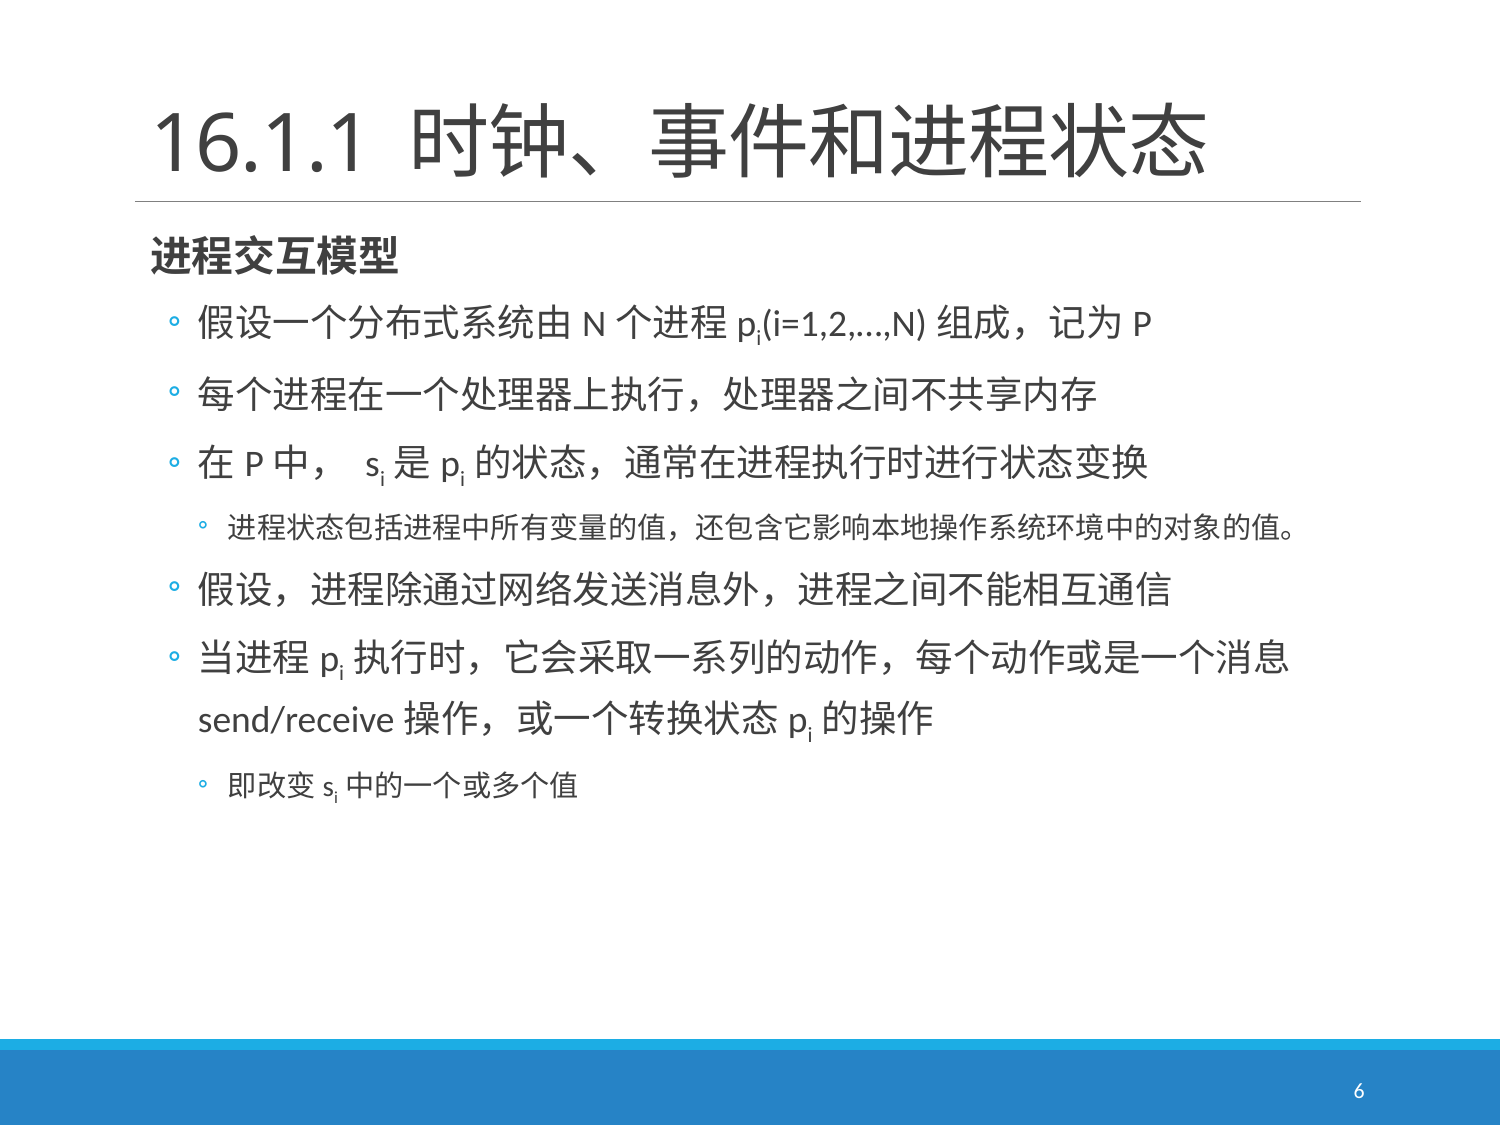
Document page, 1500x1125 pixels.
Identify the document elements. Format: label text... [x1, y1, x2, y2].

list 进程交互模型 假设一个分布式系统由N个进程pi(i=1,2,…,N)组成，记为P 每个进程在一个处理器上执行，处理器之间不共享内存 在P中， si是pi的状态，通常在进程执行时进行状态变换 进程状态包括进程中所有变量的值，还包含它影响本地操作系统环境中的对象的值。 假设，进程除通过网络发送消息外，进程之间不能相互通信 当进程pi执行时，它会采取一系列的动作，每个动作或是一个消息send/receive操作，或一个转换状态pi的操作 即改变si中的一个或多个值 [135, 212, 1373, 963]
slide_number 6 [1218, 1059, 1380, 1120]
title 16.1.1 时钟、事件和进程状态 [135, 47, 1373, 196]
